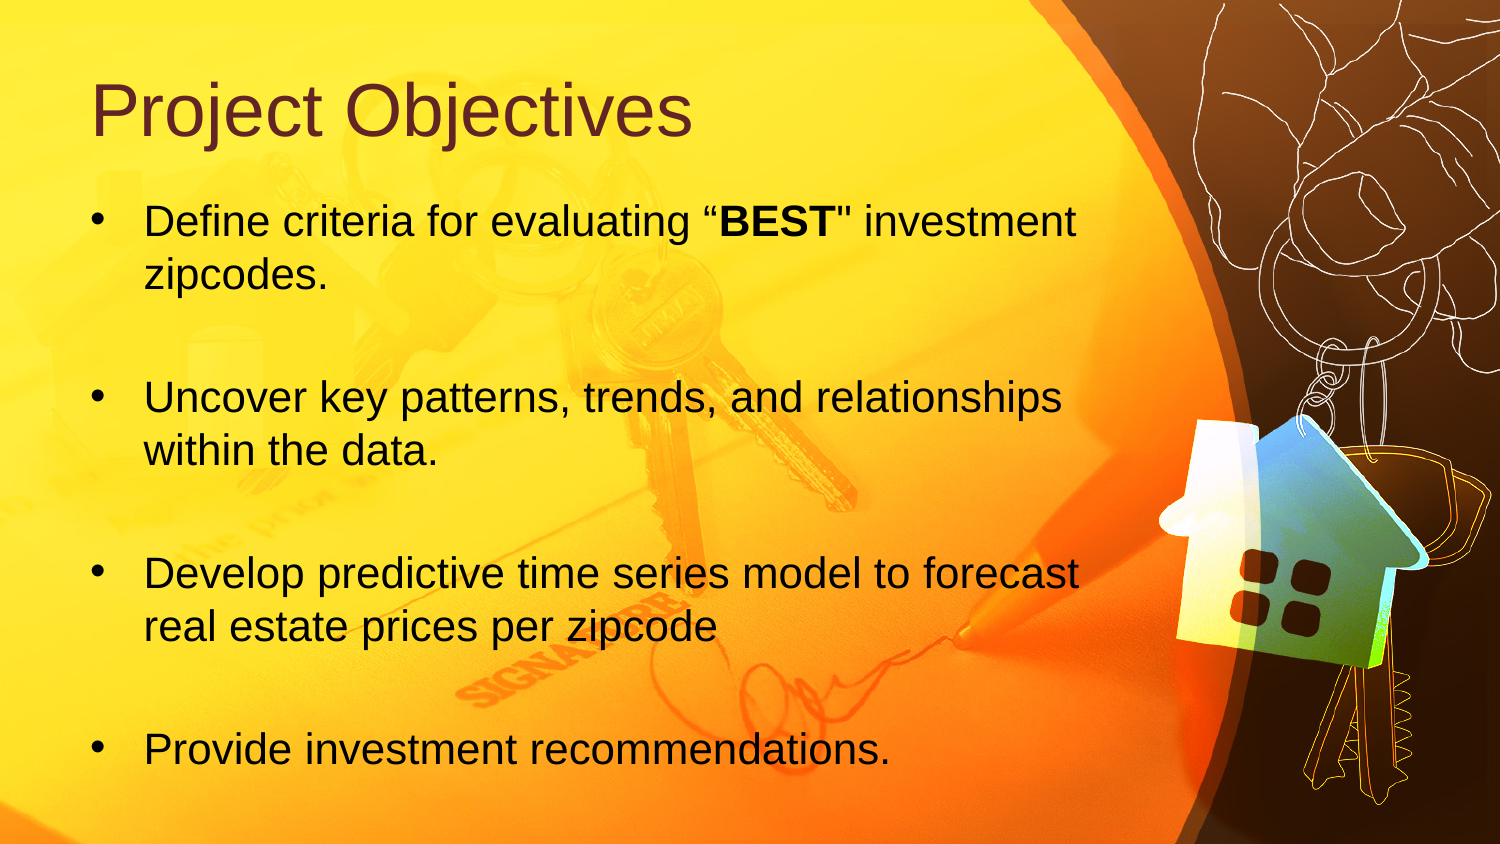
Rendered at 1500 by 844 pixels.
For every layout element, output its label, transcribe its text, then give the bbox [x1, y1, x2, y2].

title Project Objectives [75, 32, 1175, 181]
list Define criteria for evaluating “BEST" investment zipcodes. Uncover key patterns, trends, and relationships within the data. Develop predictive time series model to forecast real estate prices per zipcode Provide investment recommendations. [75, 185, 1175, 786]
picture [0, 0, 1500, 844]
